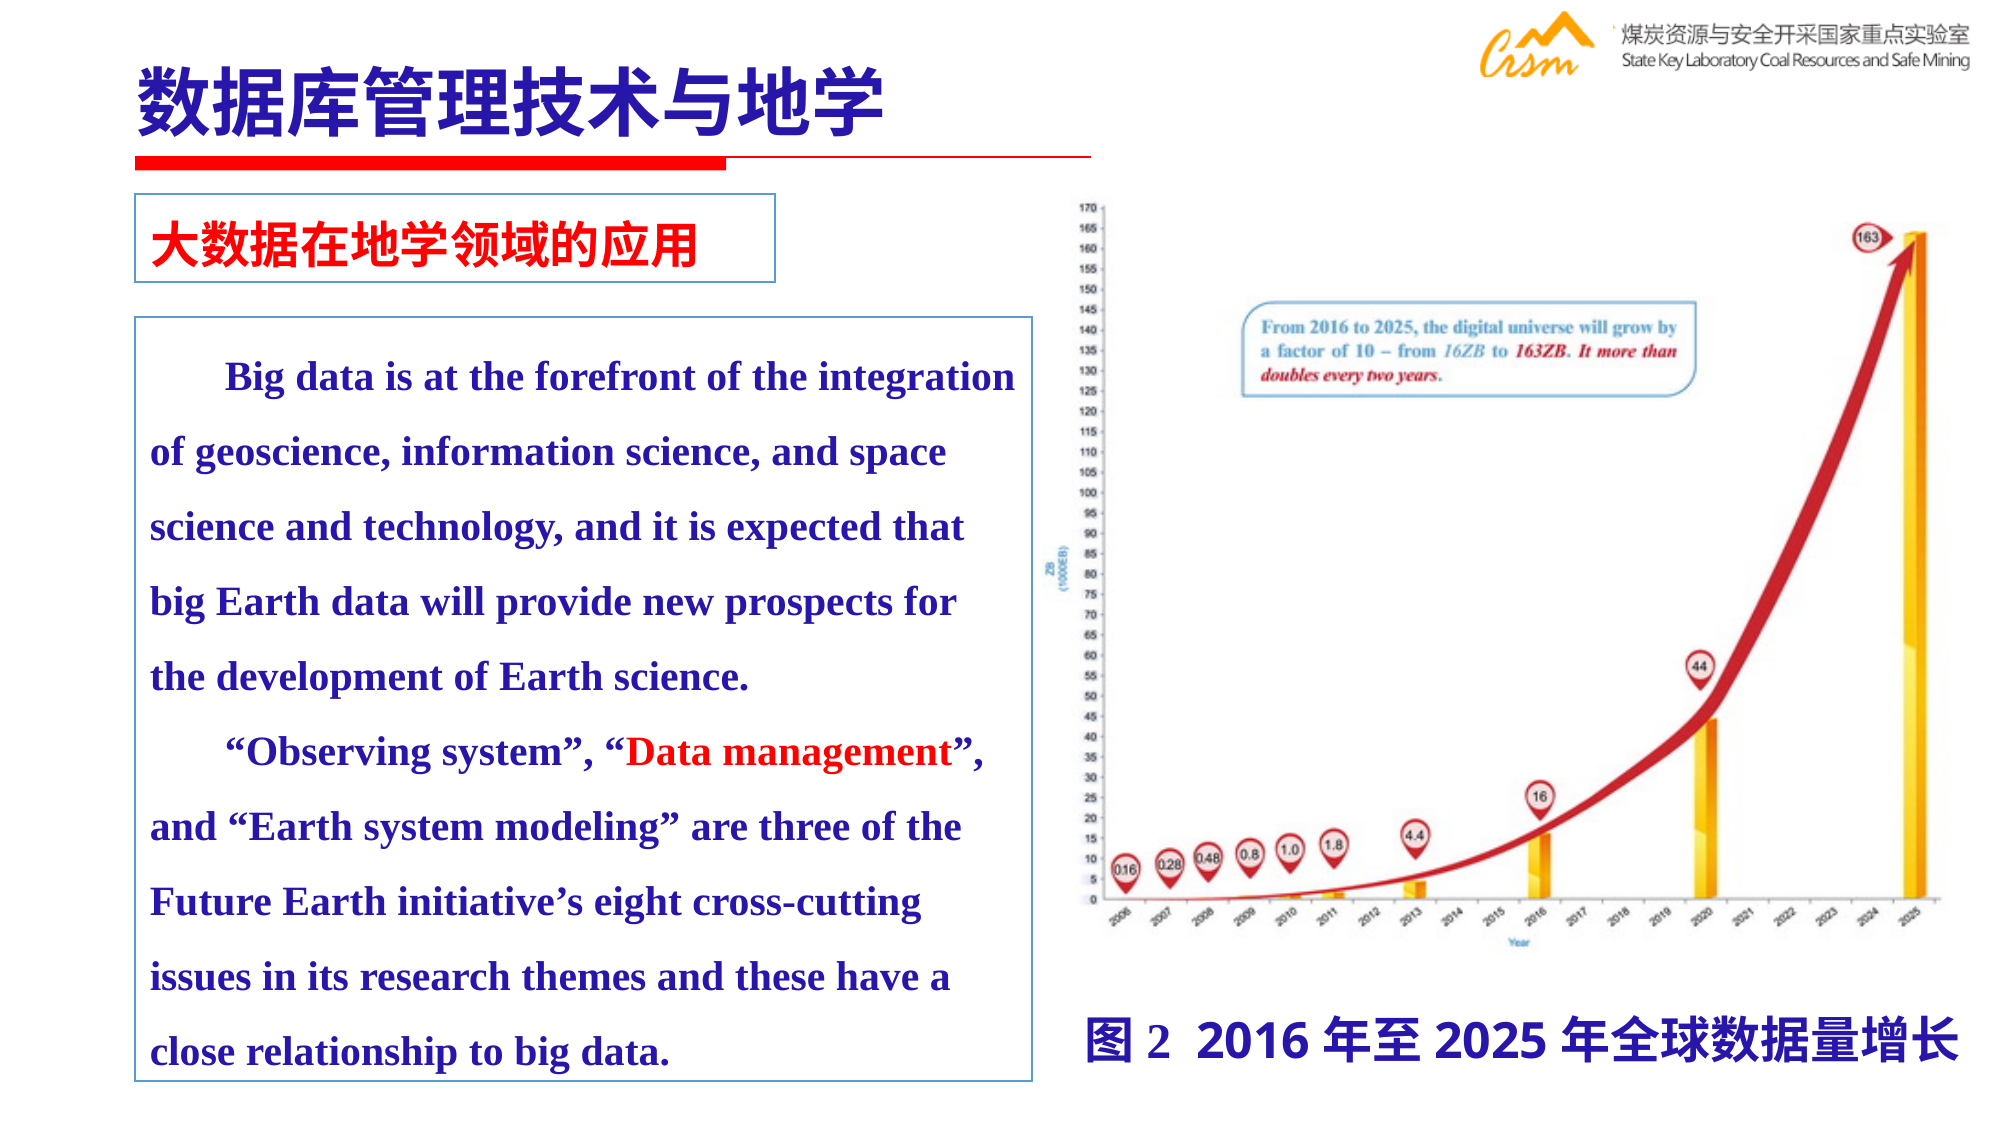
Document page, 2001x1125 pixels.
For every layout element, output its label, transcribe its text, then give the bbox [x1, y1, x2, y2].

text_box Big data is at the forefront of the integration of geoscience, information science, and space science and technology, and it is expected that big Earth data will provide new prospects for the development of Earth science. “Observing system”, “Data management”, and “Earth system modeling” are three of the Future Earth initiative’s eight cross-cutting issues in its research themes and these have a close relationship to big data. [134, 316, 1033, 1082]
text_box 数据库管理技术与地学 [121, 48, 1135, 145]
picture [1042, 193, 1957, 956]
text_box [135, 156, 1092, 171]
list 大数据在地学领域的应用 [134, 193, 776, 283]
text_box 图2 2016年至2025年全球数据量增长 [1062, 1001, 1982, 1076]
picture [1444, 9, 2000, 82]
